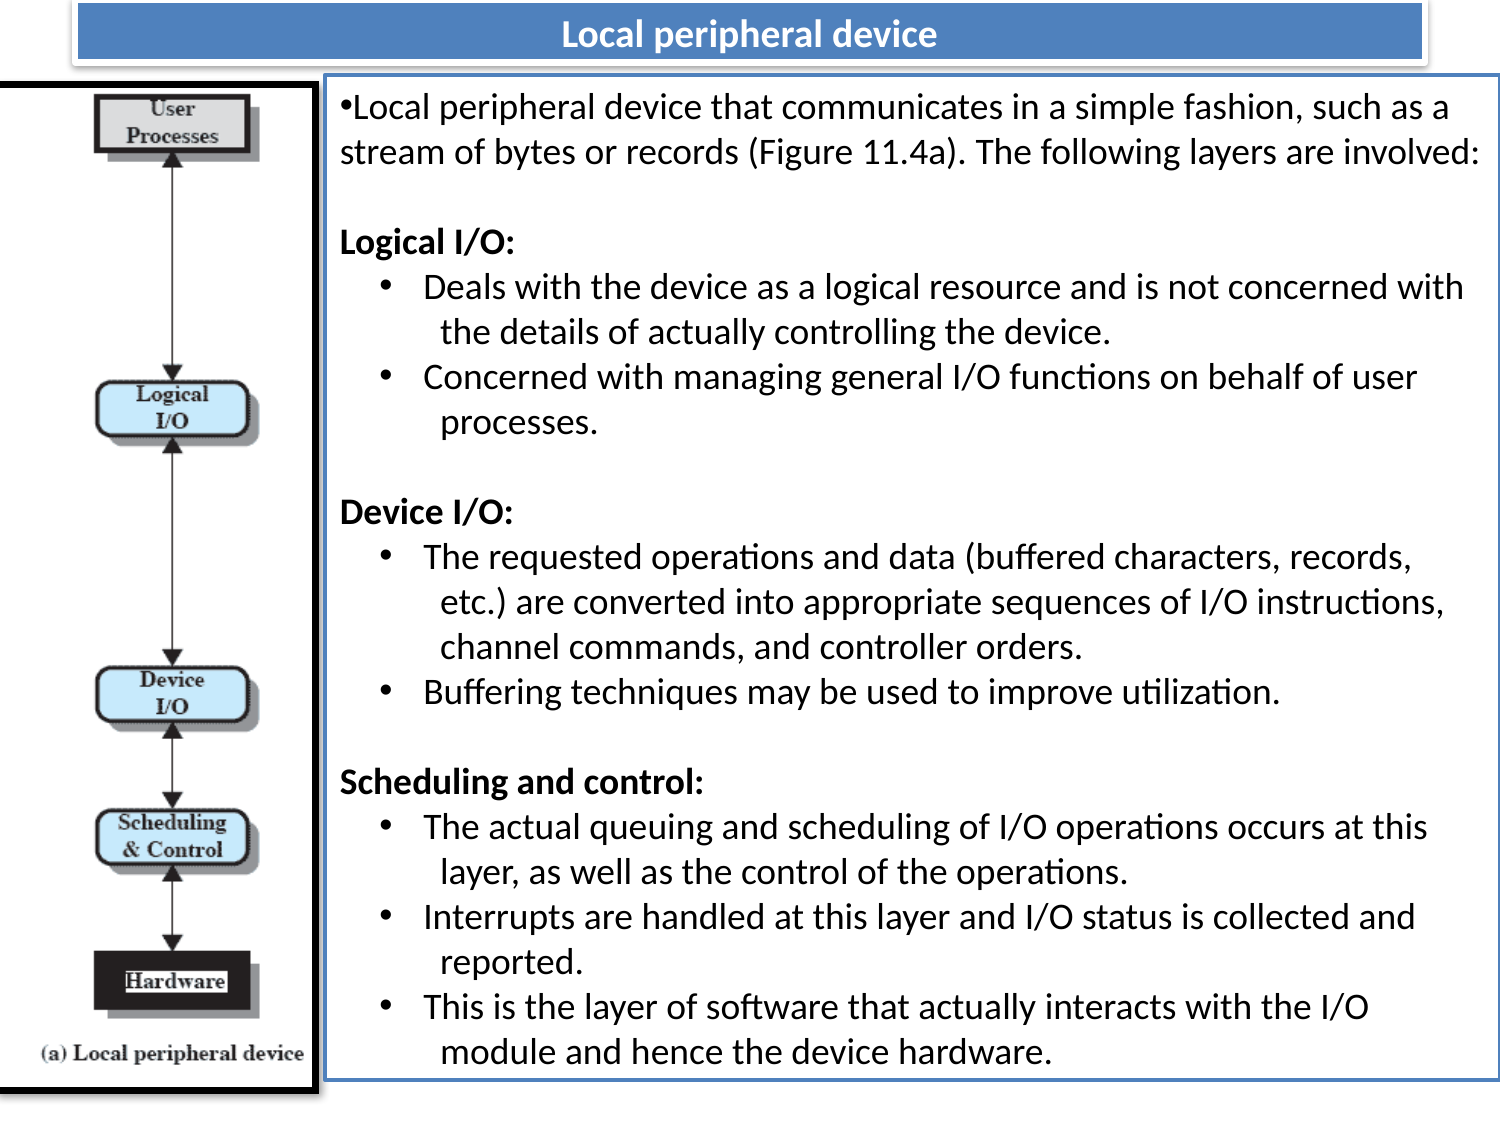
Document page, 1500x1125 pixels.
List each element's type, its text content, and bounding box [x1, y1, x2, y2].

text_box Local peripheral device that communicates in a simple fashion, such as a stream of bytes or records (Figure 11.4a). The following layers are involved: Logical I/O: Deals with the device as a logical resource and is not concerned with the details of actually controlling the device. Concerned with managing general I/O functions on behalf of user processes. Device I/O: The requested operations and data (buffered characters, records, etc.) are converted into appropriate sequences of I/O instructions, channel commands, and controller orders. Buffering techniques may be used to improve utilization. Scheduling and control: The actual queuing and scheduling of I/O operations occurs at this layer, as well as the control of the operations. Interrupts are handled at this layer and I/O status is collected and reported. This is the layer of software that actually interacts with the I/O module and hence the device hardware. [323, 73, 1500, 1082]
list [0, 87, 313, 1088]
title Local peripheral device [72, 0, 1428, 66]
